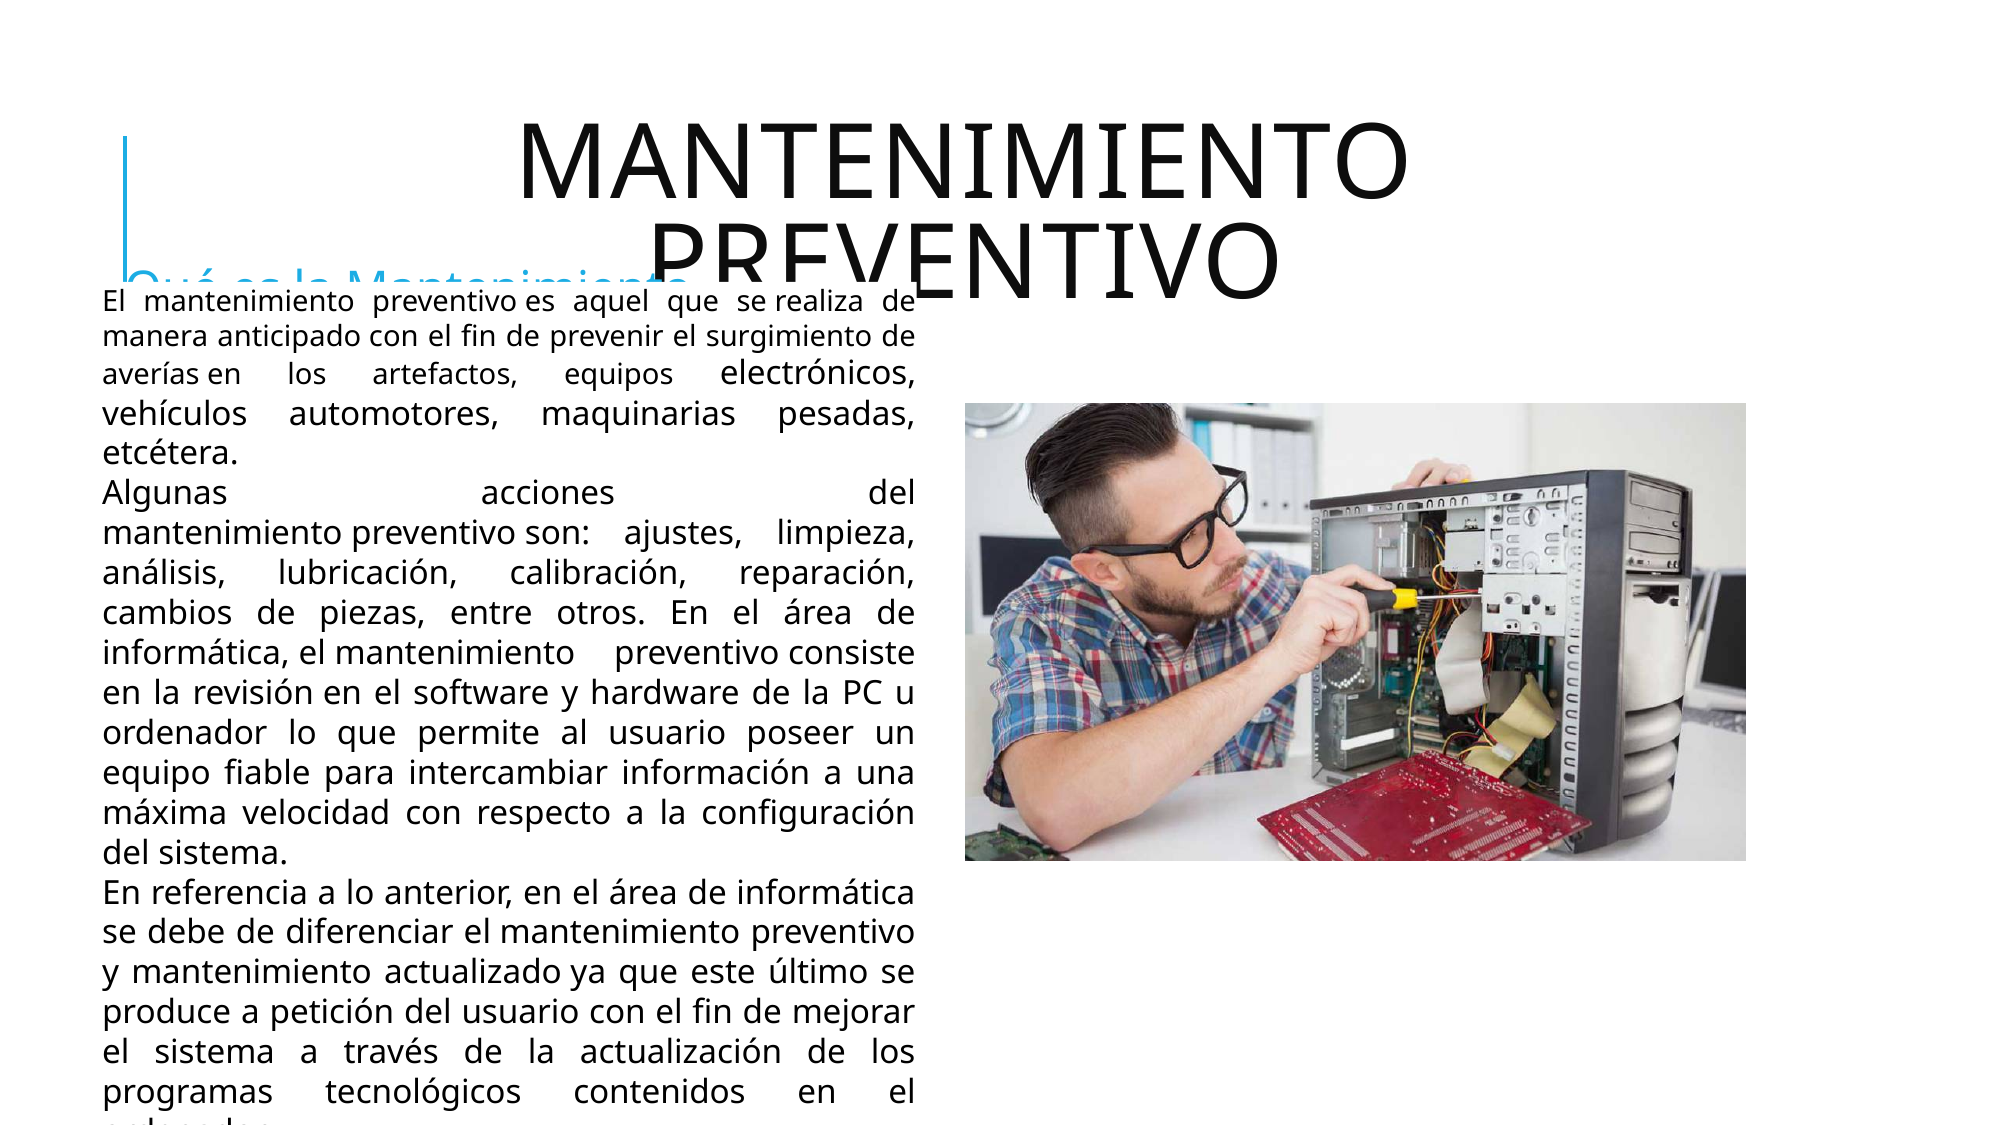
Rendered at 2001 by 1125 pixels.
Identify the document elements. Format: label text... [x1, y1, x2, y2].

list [965, 402, 1746, 861]
title Mantenimiento preventivo [168, 96, 1763, 342]
list El mantenimiento preventivo es aquel que se realiza de manera anticipado con el fin de prevenir el surgimiento de averías en los artefactos, equipos electrónicos, vehículos automotores, maquinarias pesadas, etcétera. Algunas acciones del mantenimiento preventivo son: ajustes, limpieza, análisis, lubricación, calibración, reparación, cambios de piezas, entre otros. En el área de informática, el mantenimiento preventivo consiste en la revisión en el software y hardware de la PC u ordenador lo que permite al usuario poseer un equipo fiable para intercambiar información a una máxima velocidad con respecto a la configuración del sistema. En referencia a lo anterior, en el área de informática se debe de diferenciar el mantenimiento preventivo y mantenimiento actualizado ya que este último se produce a petición del usuario con el fin de mejorar el sistema a través de la actualización de los programas tecnológicos contenidos en el ordenador [101, 281, 917, 1125]
list Qué es la Mantenimiento preventivo: [101, 274, 882, 281]
